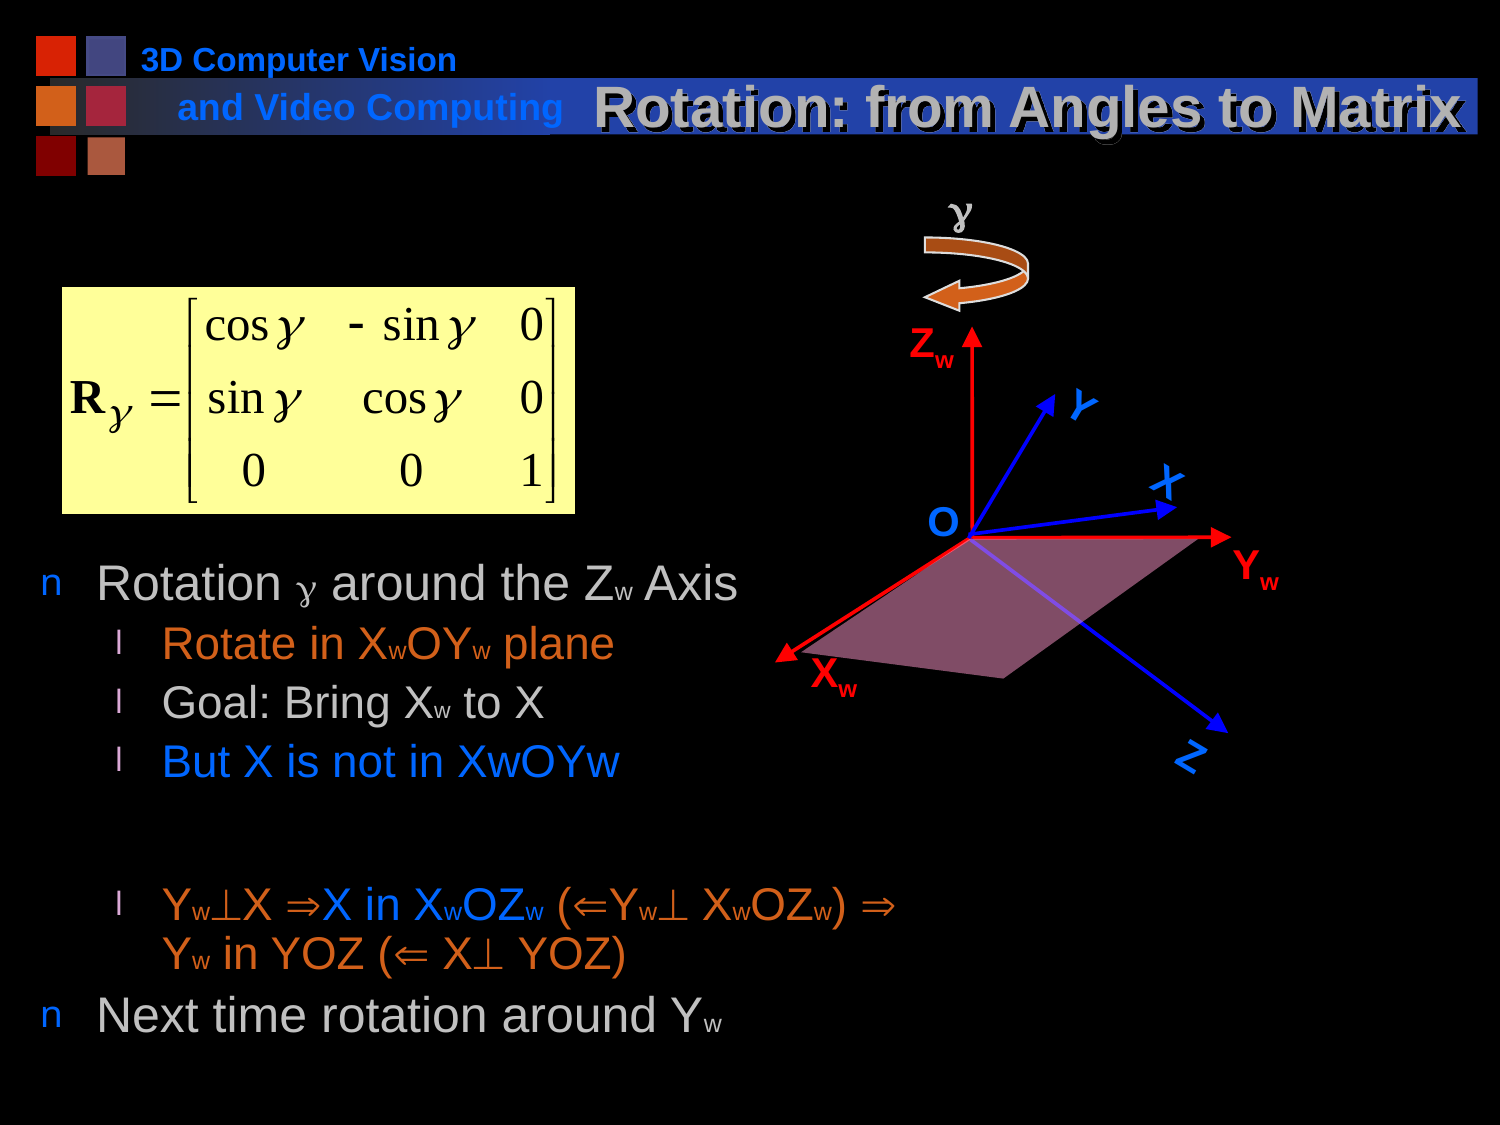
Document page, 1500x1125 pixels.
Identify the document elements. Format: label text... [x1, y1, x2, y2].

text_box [62, 287, 576, 515]
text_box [774, 174, 1336, 801]
list Rotation g around the Zw Axis Rotate in XwOYw plane Goal: Bring Xw to X But X is not in XwOYw YwX X in XwOZw (Yw XwOZw)  Yw in YOZ ( X YOZ) Next time rotation around Yw [24, 549, 926, 1076]
title Rotation: from Angles to Matrix [561, 46, 1495, 148]
